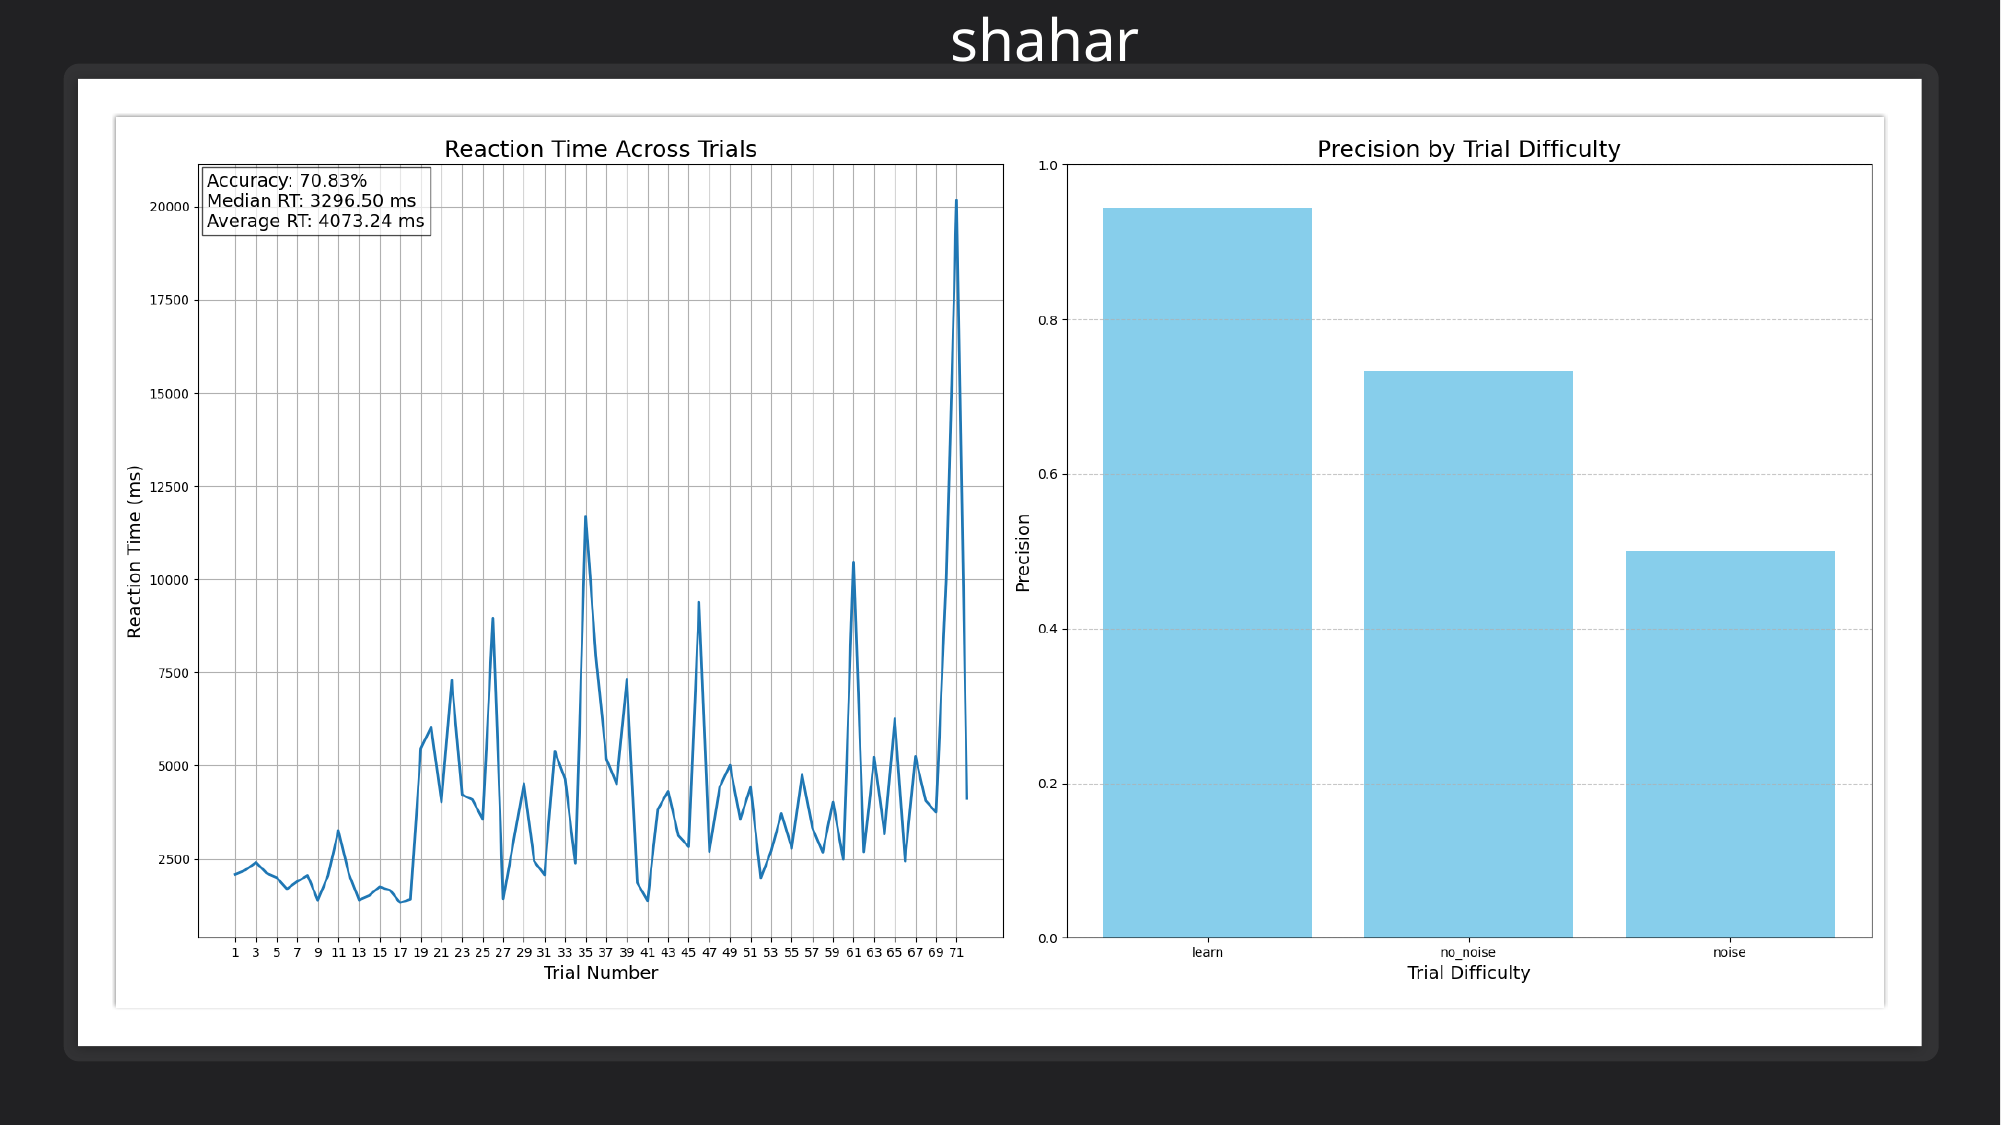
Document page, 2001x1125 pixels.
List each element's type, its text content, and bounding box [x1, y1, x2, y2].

picture [116, 117, 1884, 1008]
text_box shahar [935, 0, 1190, 81]
text_box [0, 0, 2000, 1125]
text_box [78, 78, 1924, 1047]
